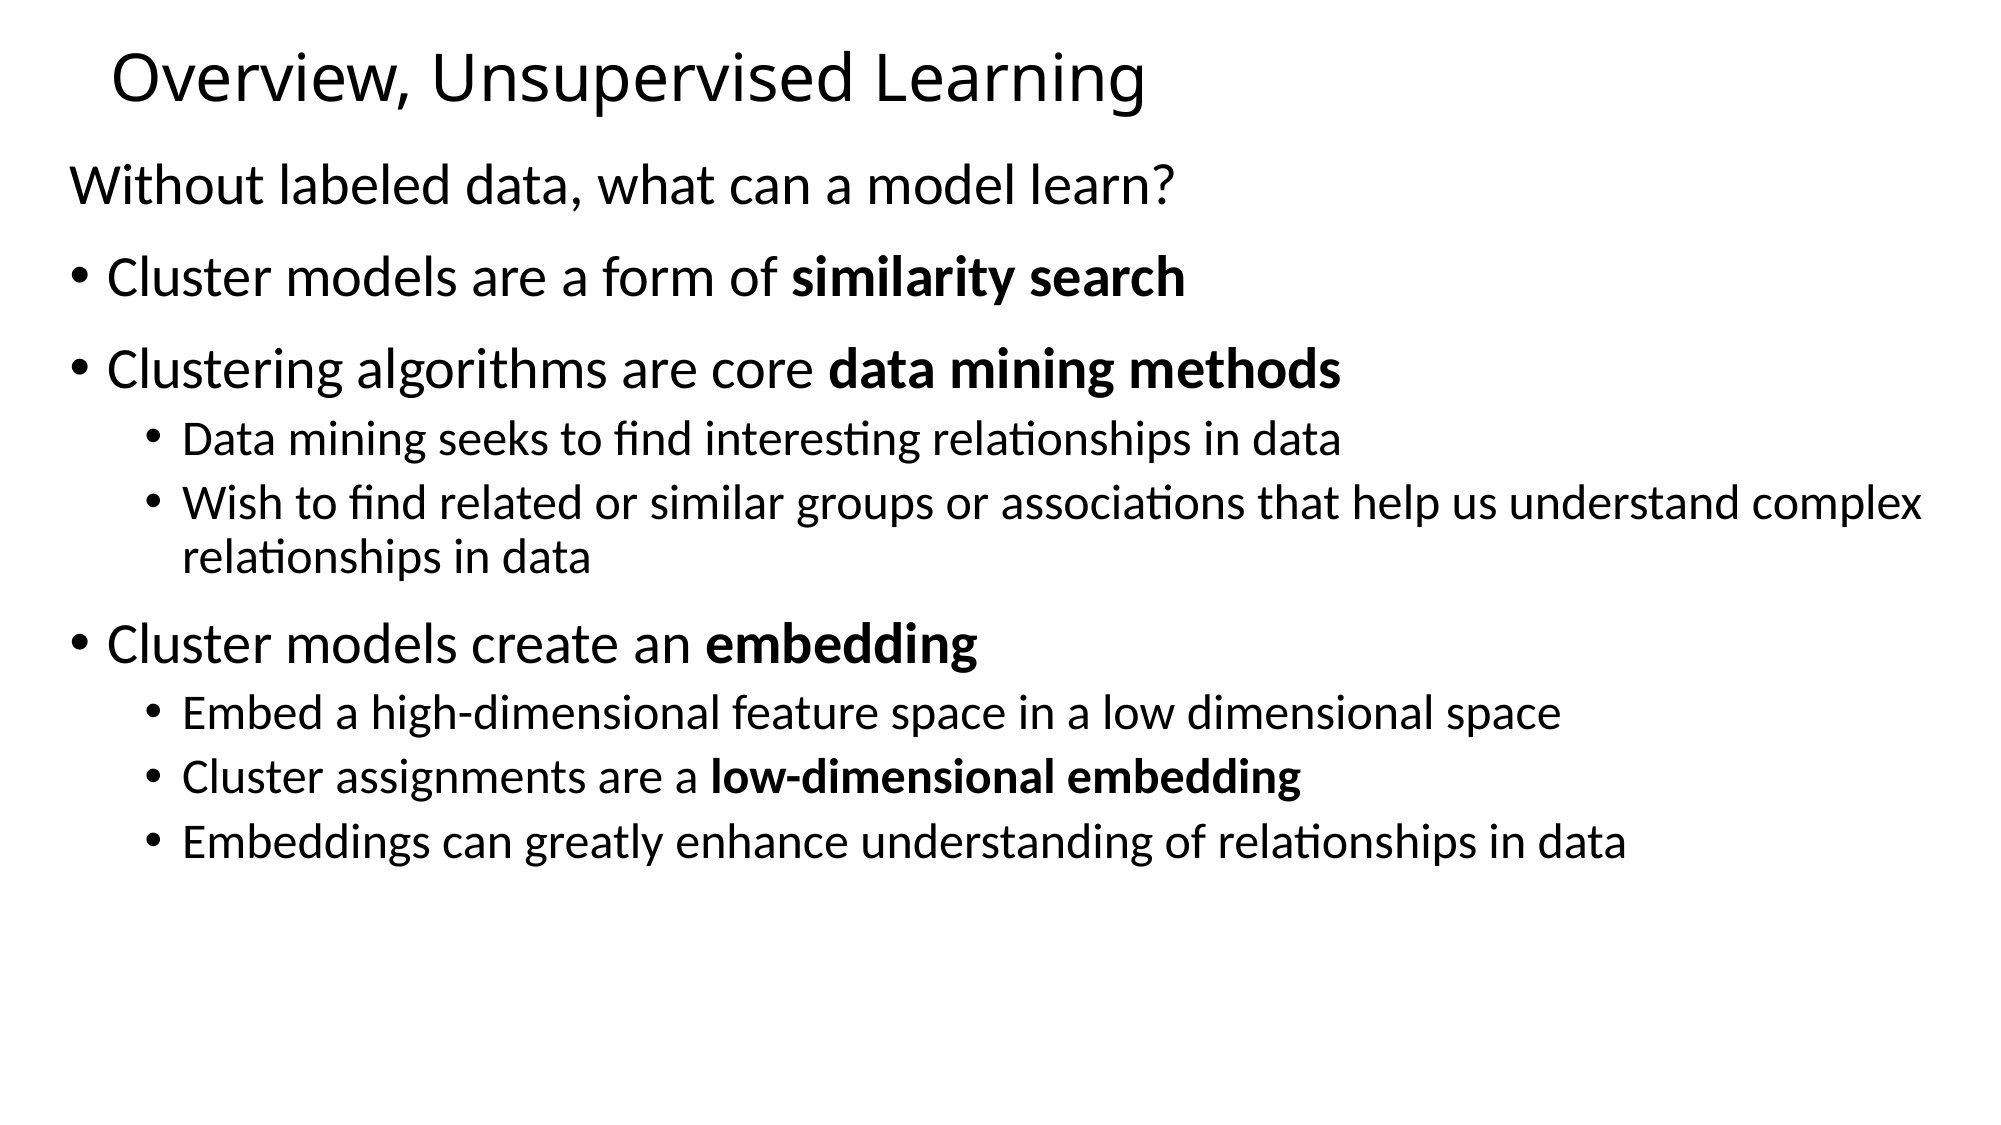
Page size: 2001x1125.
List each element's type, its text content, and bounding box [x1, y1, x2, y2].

list Without labeled data, what can a model learn? Cluster models are a form of similarity search Clustering algorithms are core data mining methods Data mining seeks to find interesting relationships in data Wish to find related or similar groups or associations that help us understand complex relationships in data Cluster models create an embedding Embed a high-dimensional feature space in a low dimensional space Cluster assignments are a low-dimensional embedding Embeddings can greatly enhance understanding of relationships in data [54, 146, 1946, 1089]
title Overview, Unsupervised Learning [95, 36, 1821, 124]
